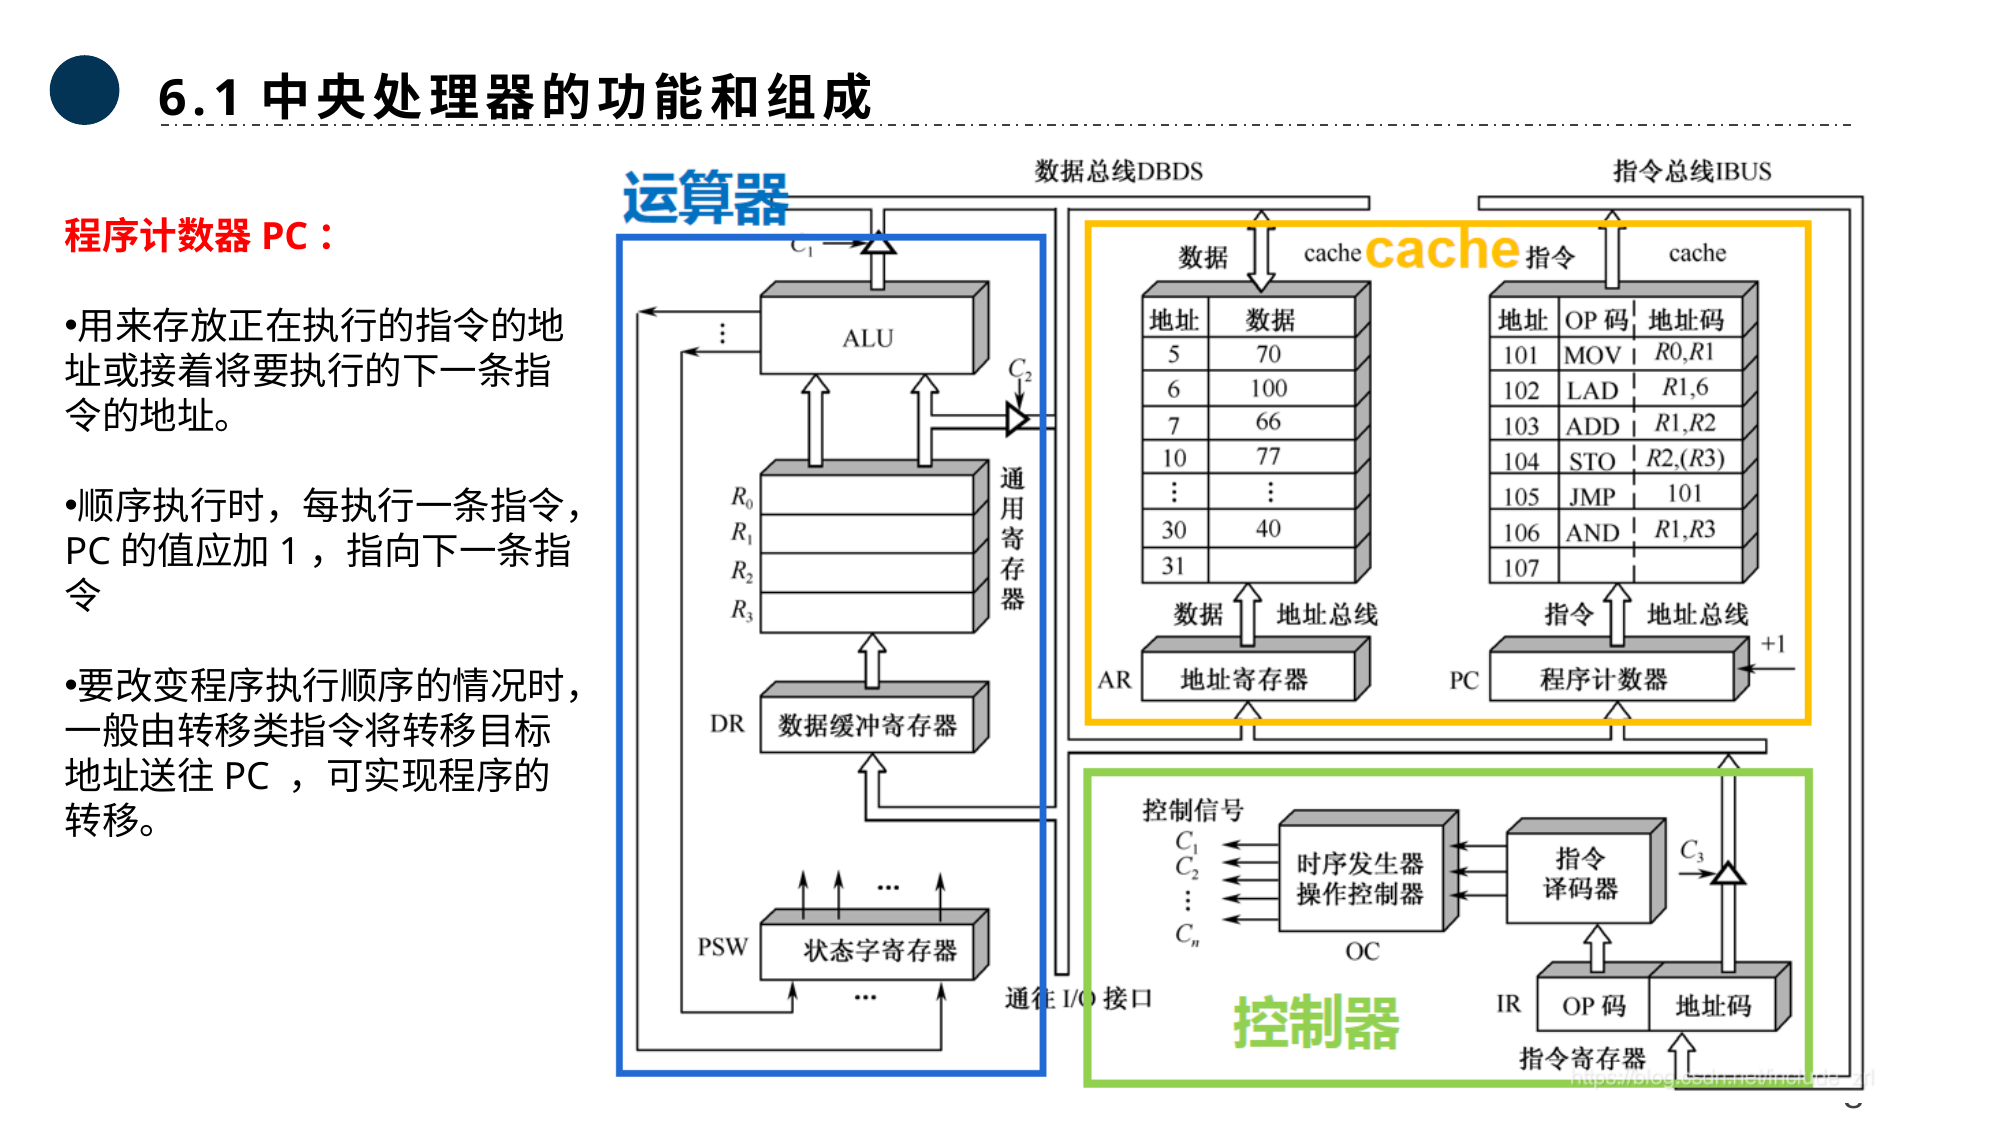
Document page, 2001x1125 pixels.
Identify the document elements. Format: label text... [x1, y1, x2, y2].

picture [608, 137, 1887, 1103]
text_box 程序计数器PC： 用来存放正在执行的指令的地址或接着将要执行的下一条指令的地址。 顺序执行时，每执行一条指令，PC的值应加1，指向下一条指令 要改变程序执行顺序的情况时，一般由转移类指令将转移目标地址送往PC ，可实现程序的转移。 [49, 204, 594, 850]
text_box 6.1中央处理器的功能和组成 [143, 45, 1855, 133]
text_box [48, 54, 121, 126]
